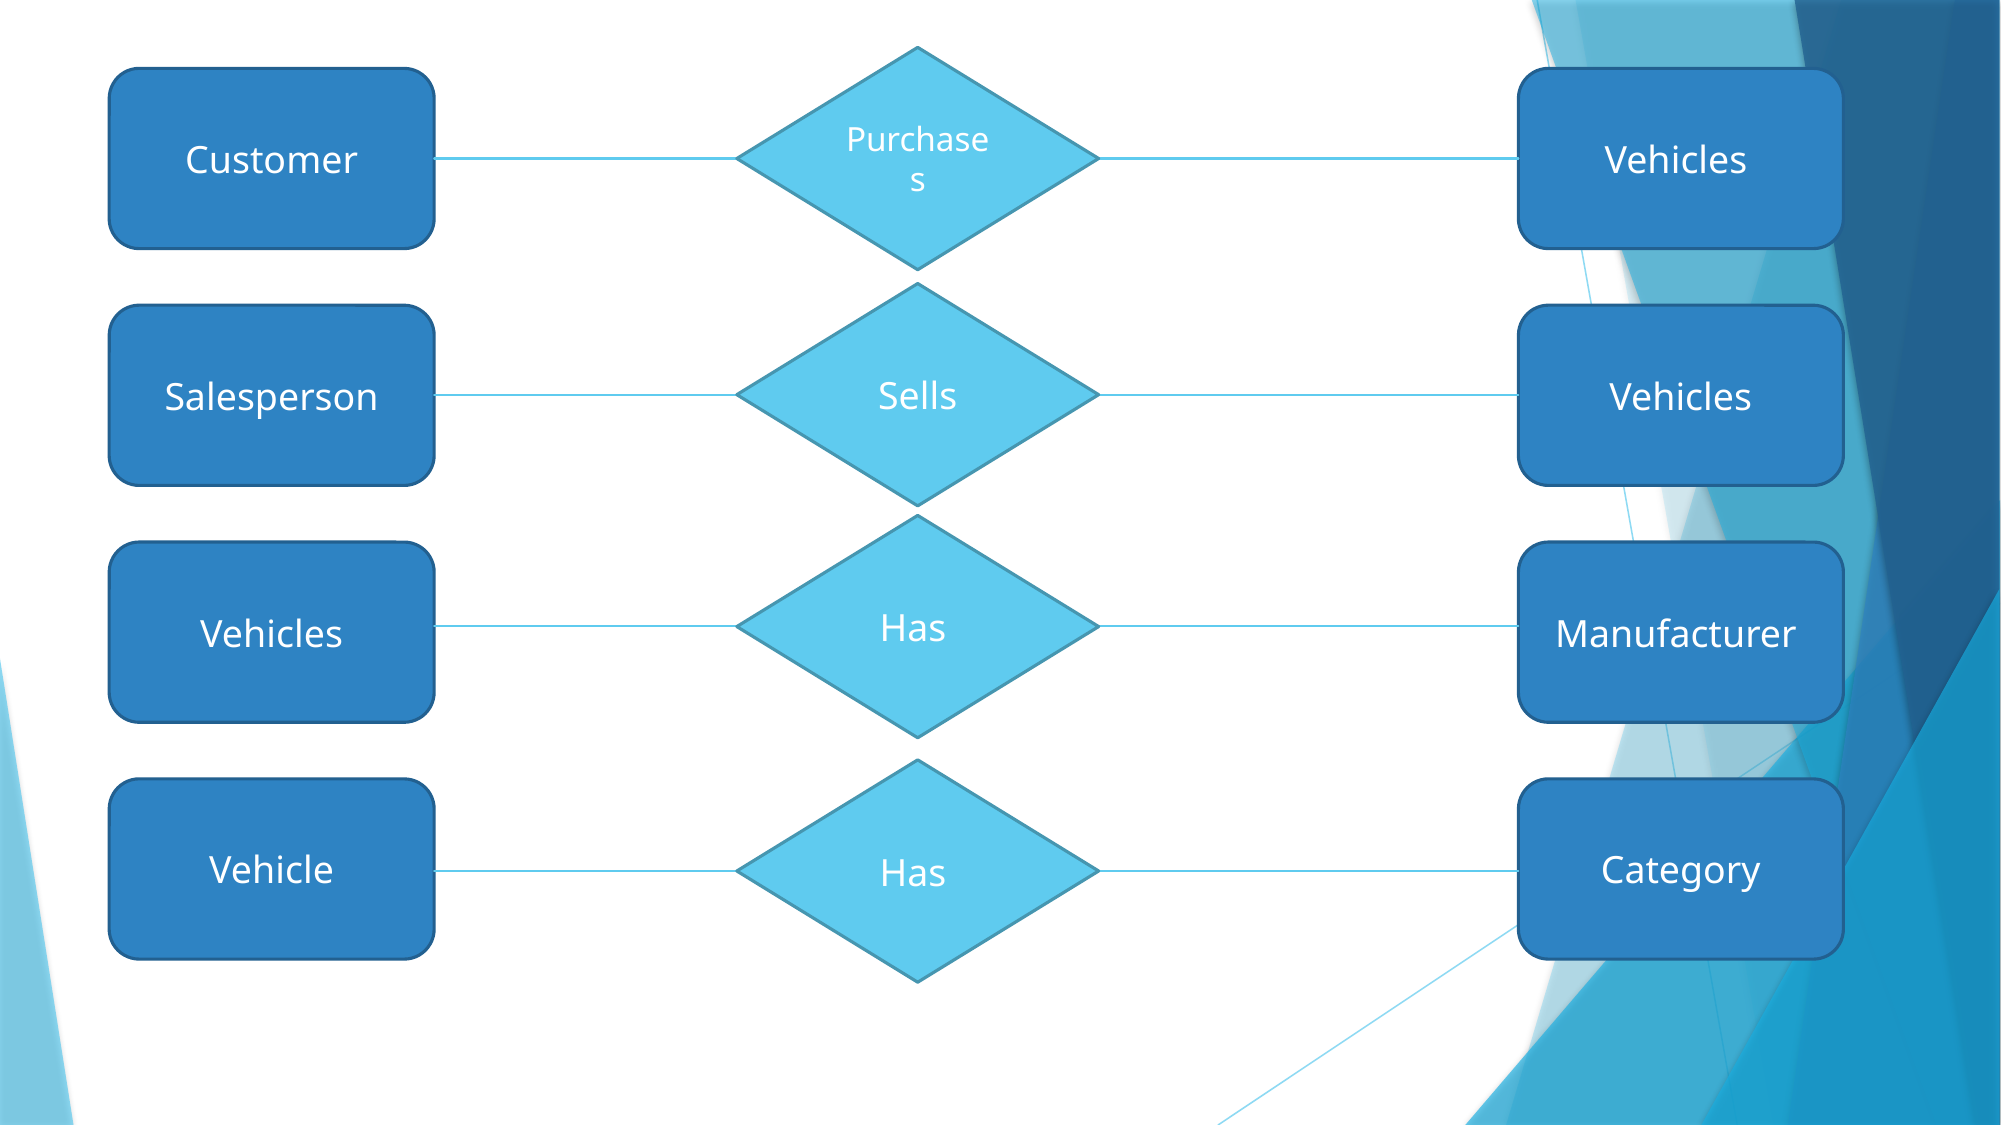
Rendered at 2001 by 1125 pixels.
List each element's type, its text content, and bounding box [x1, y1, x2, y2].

text_box Has [737, 758, 1099, 869]
text_box Customer [107, 66, 436, 251]
text_box Category [1516, 777, 1845, 961]
text_box Sells [750, 405, 1085, 508]
text_box Vehicles [1516, 66, 1845, 251]
text_box Manufacturer [1516, 540, 1845, 724]
text_box Has [736, 514, 1100, 625]
text_box Vehicle [107, 777, 436, 961]
text_box Purchases [749, 168, 1087, 272]
text_box Vehicles [107, 540, 436, 724]
text_box Sells [736, 282, 1099, 393]
text_box Has [748, 880, 1088, 984]
text_box Salesperson [107, 303, 436, 487]
text_box Has [749, 636, 1087, 740]
text_box Vehicles [1516, 303, 1845, 487]
text_box Purchases [736, 46, 1100, 157]
